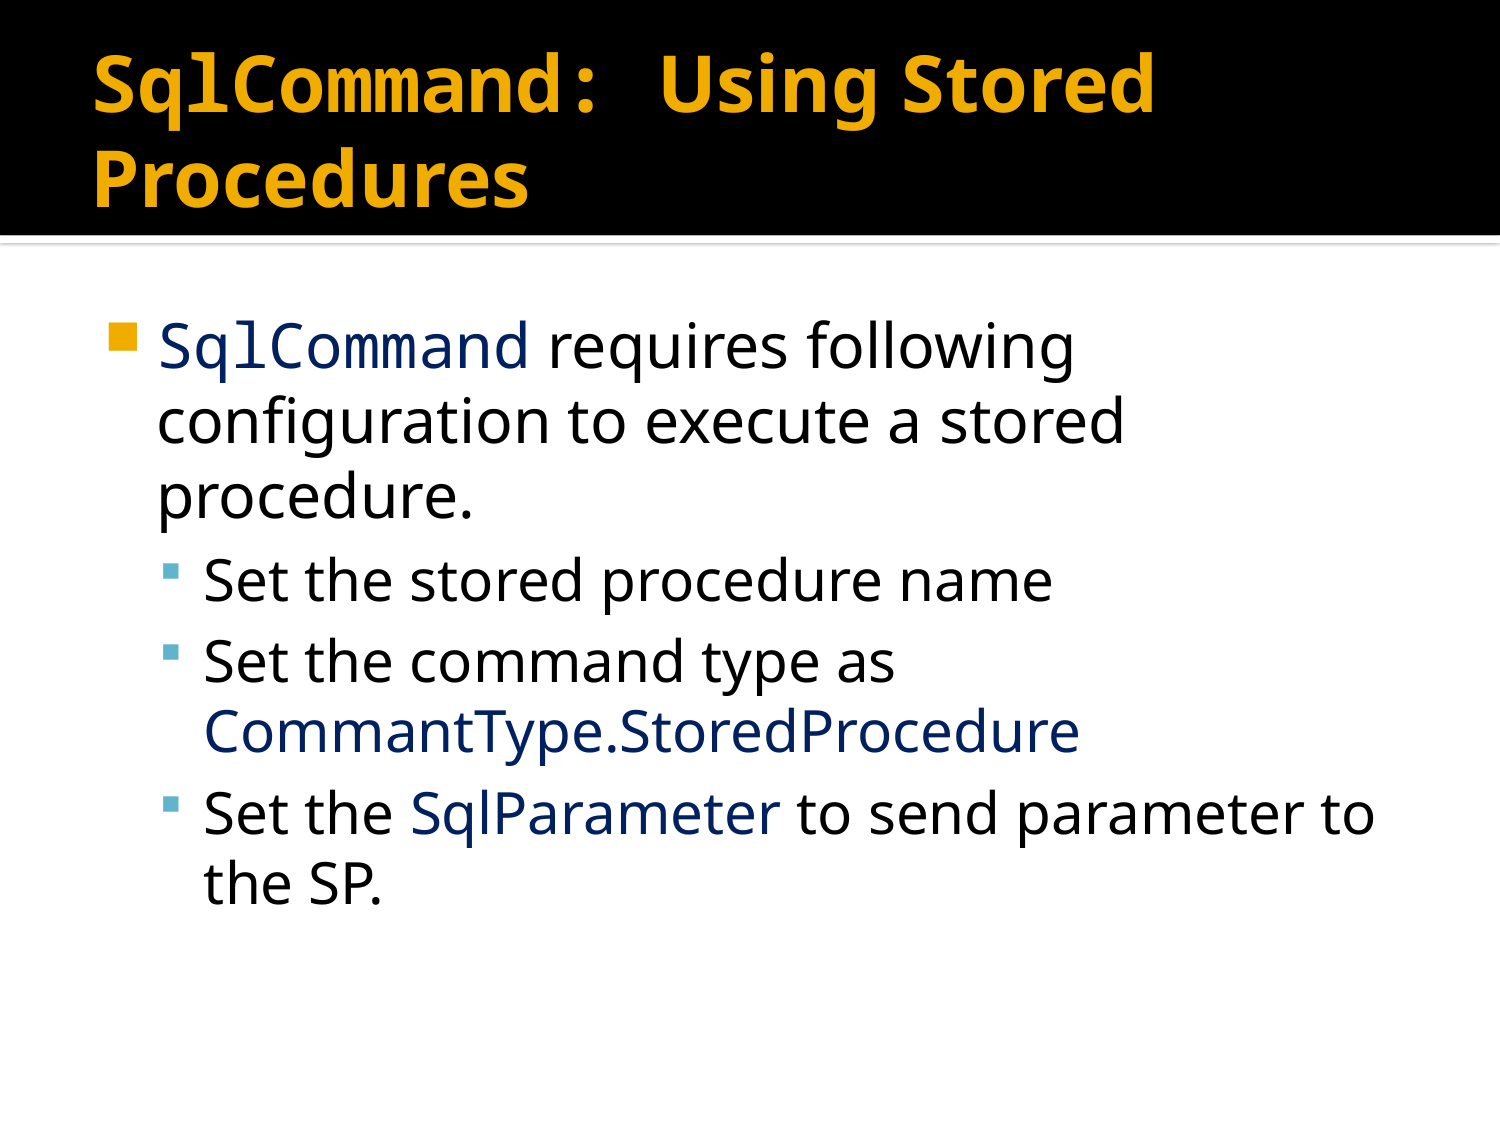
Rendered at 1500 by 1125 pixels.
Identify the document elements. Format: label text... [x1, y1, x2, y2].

title SqlCommand: Using Stored Procedures [75, 25, 1425, 231]
list SqlCommand requires following configuration to execute a stored procedure. Set the stored procedure name Set the command type as CommantType.StoredProcedure Set the SqlParameter to send parameter to the SP. [75, 291, 1425, 1050]
